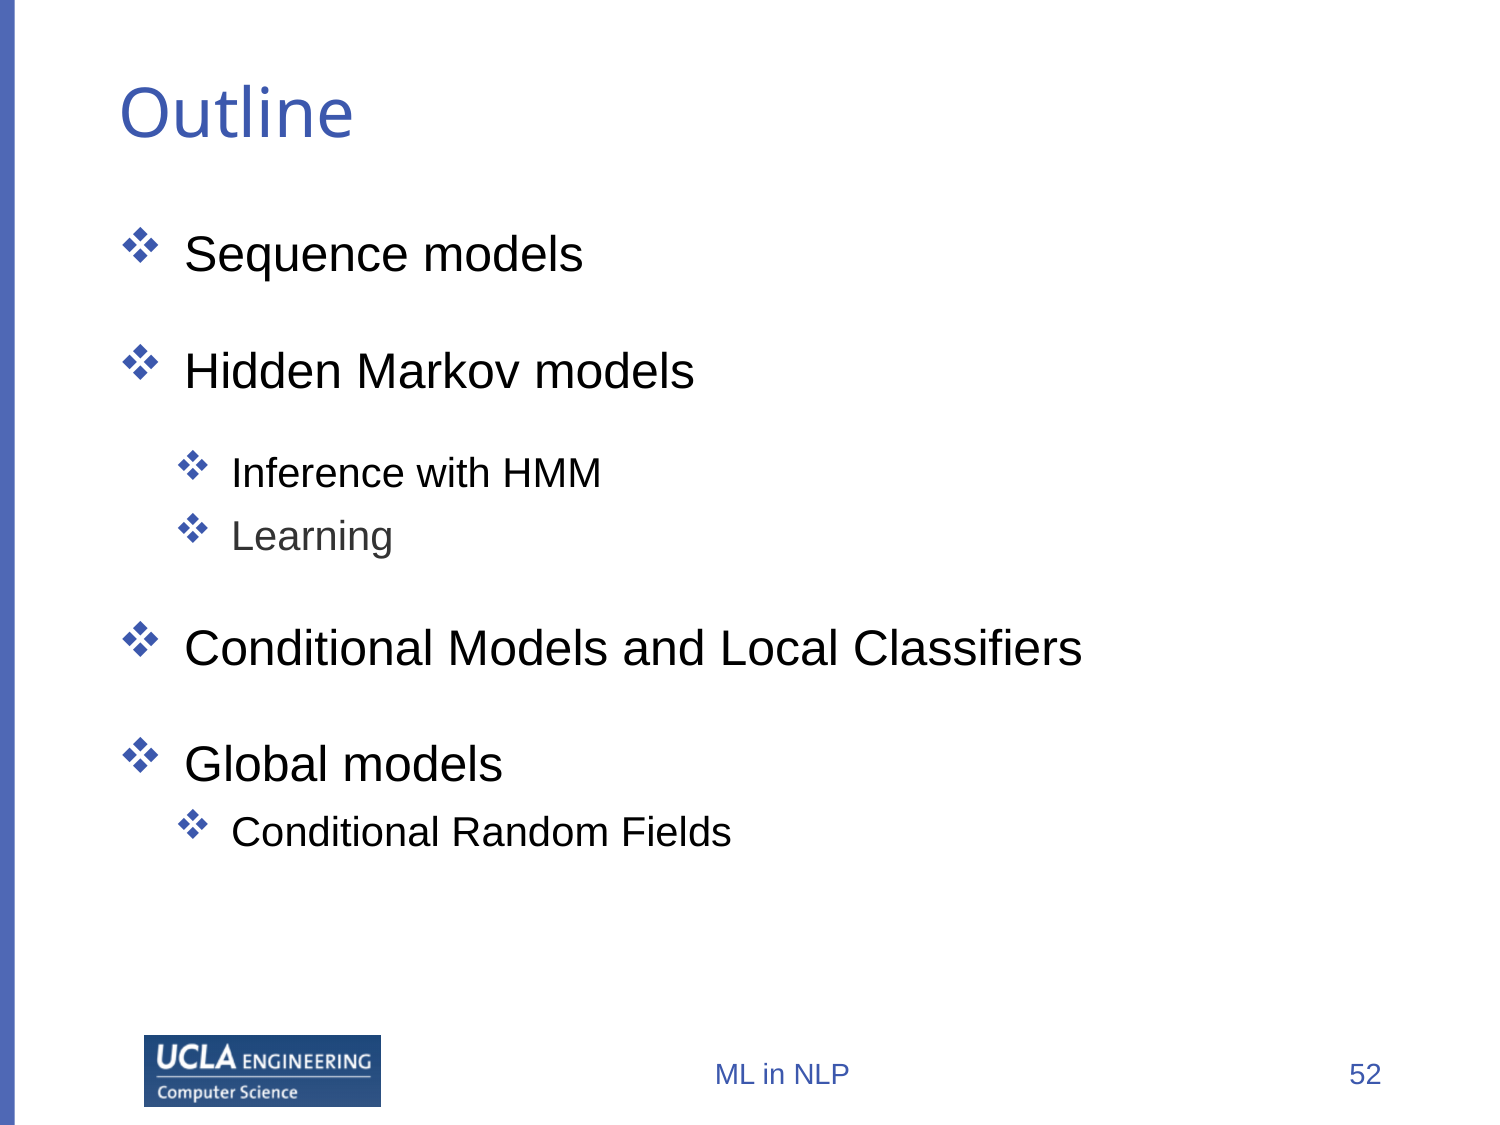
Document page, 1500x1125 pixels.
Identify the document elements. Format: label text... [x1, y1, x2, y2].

title Outline [103, 59, 1397, 171]
slide_number 52 [1177, 1042, 1397, 1103]
picture [144, 1035, 381, 1107]
list Sequence models Hidden Markov models Inference with HMM Learning Conditional Models and Local Classifiers Global models Conditional Random Fields [103, 208, 1397, 1014]
footer ML in NLP [496, 1042, 1069, 1103]
